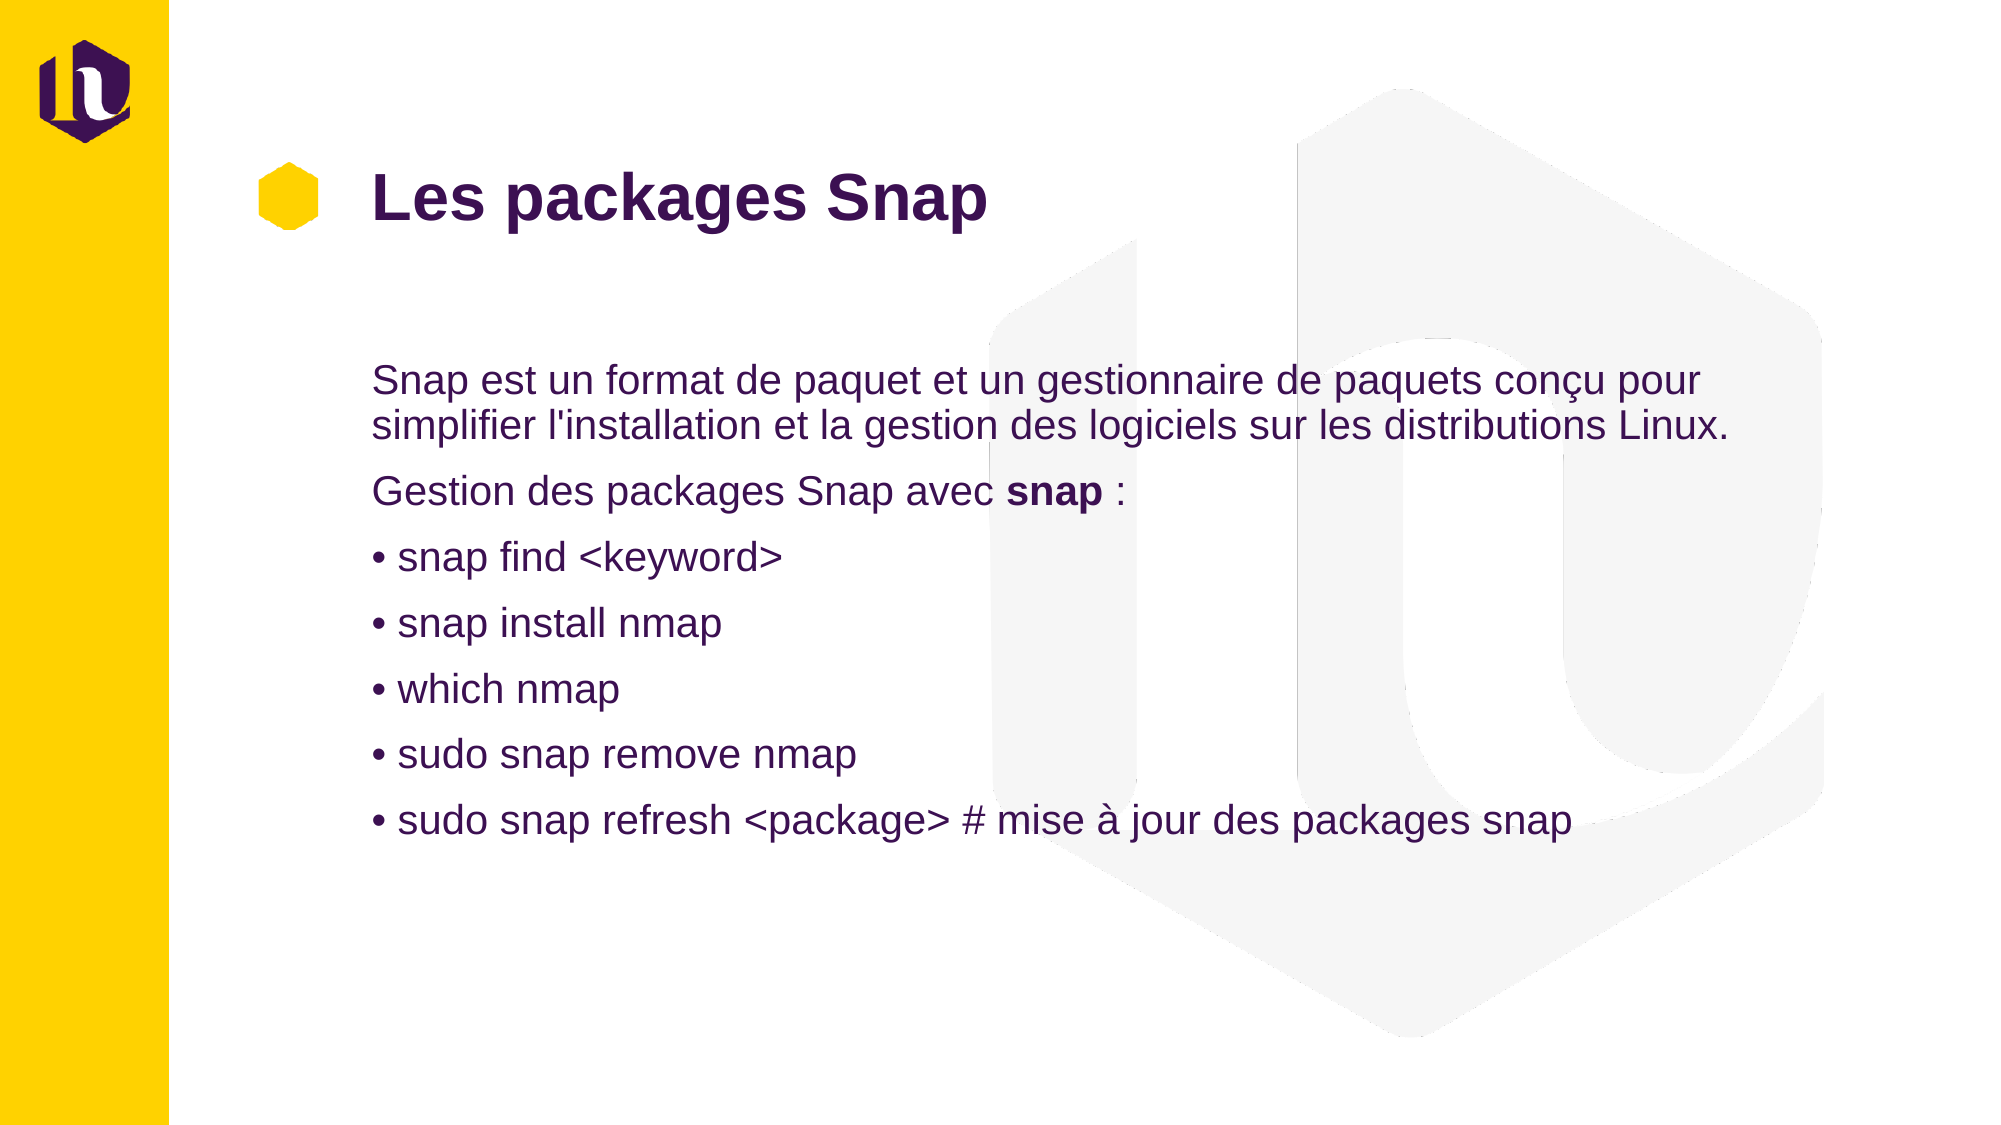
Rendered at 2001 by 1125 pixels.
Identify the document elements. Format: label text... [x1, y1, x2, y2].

title Les packages Snap [356, 89, 1836, 308]
list Snap est un format de paquet et un gestionnaire de paquets conçu pour simplifier l'installation et la gestion des logiciels sur les distributions Linux. Gestion des packages Snap avec snap : • snap find <keyword> • snap install nmap • which nmap • sudo snap remove nmap • sudo snap refresh <package> # mise à jour des packages snap [356, 351, 1836, 1066]
